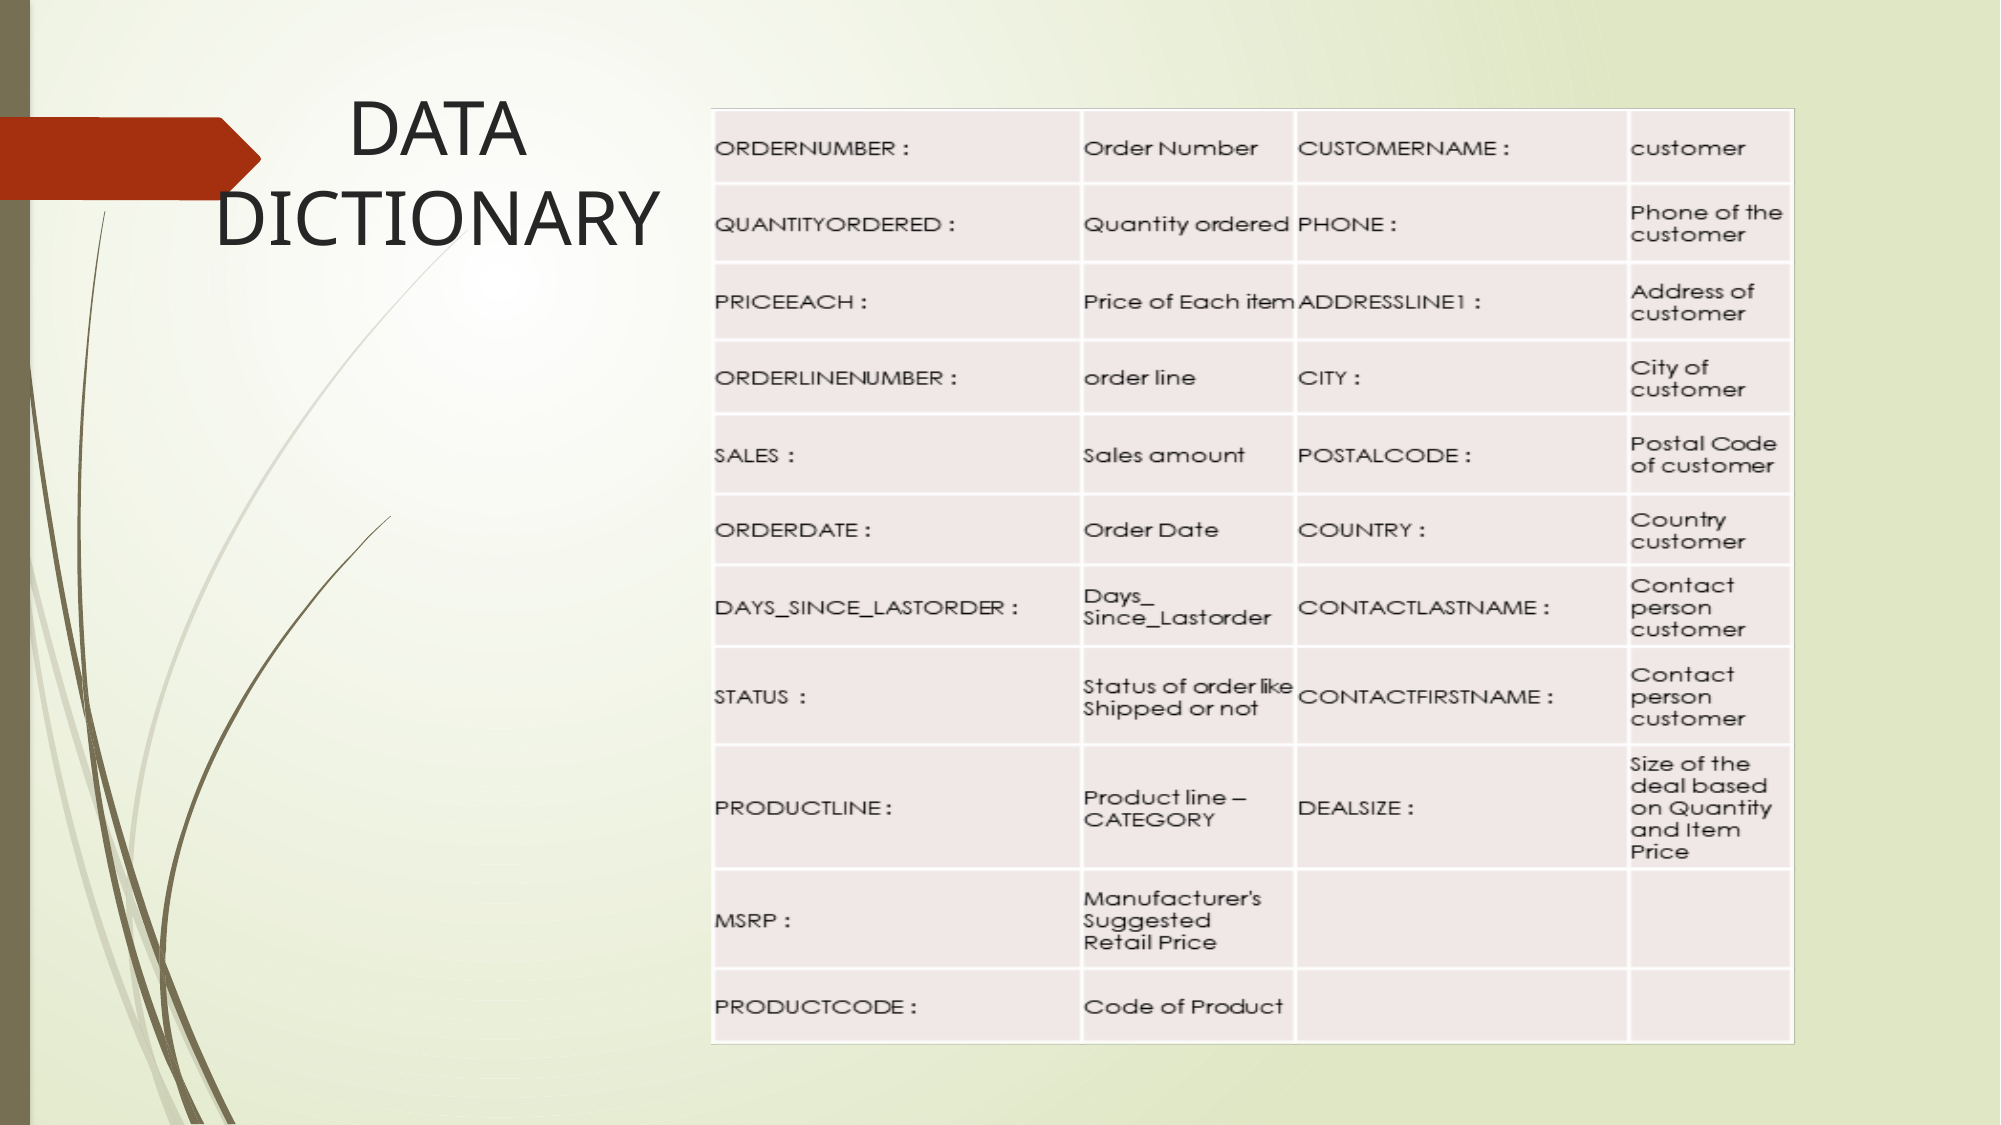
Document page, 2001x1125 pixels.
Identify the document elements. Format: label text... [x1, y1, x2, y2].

picture [711, 107, 1798, 1046]
title DATA DICTIONARY [105, 72, 770, 283]
